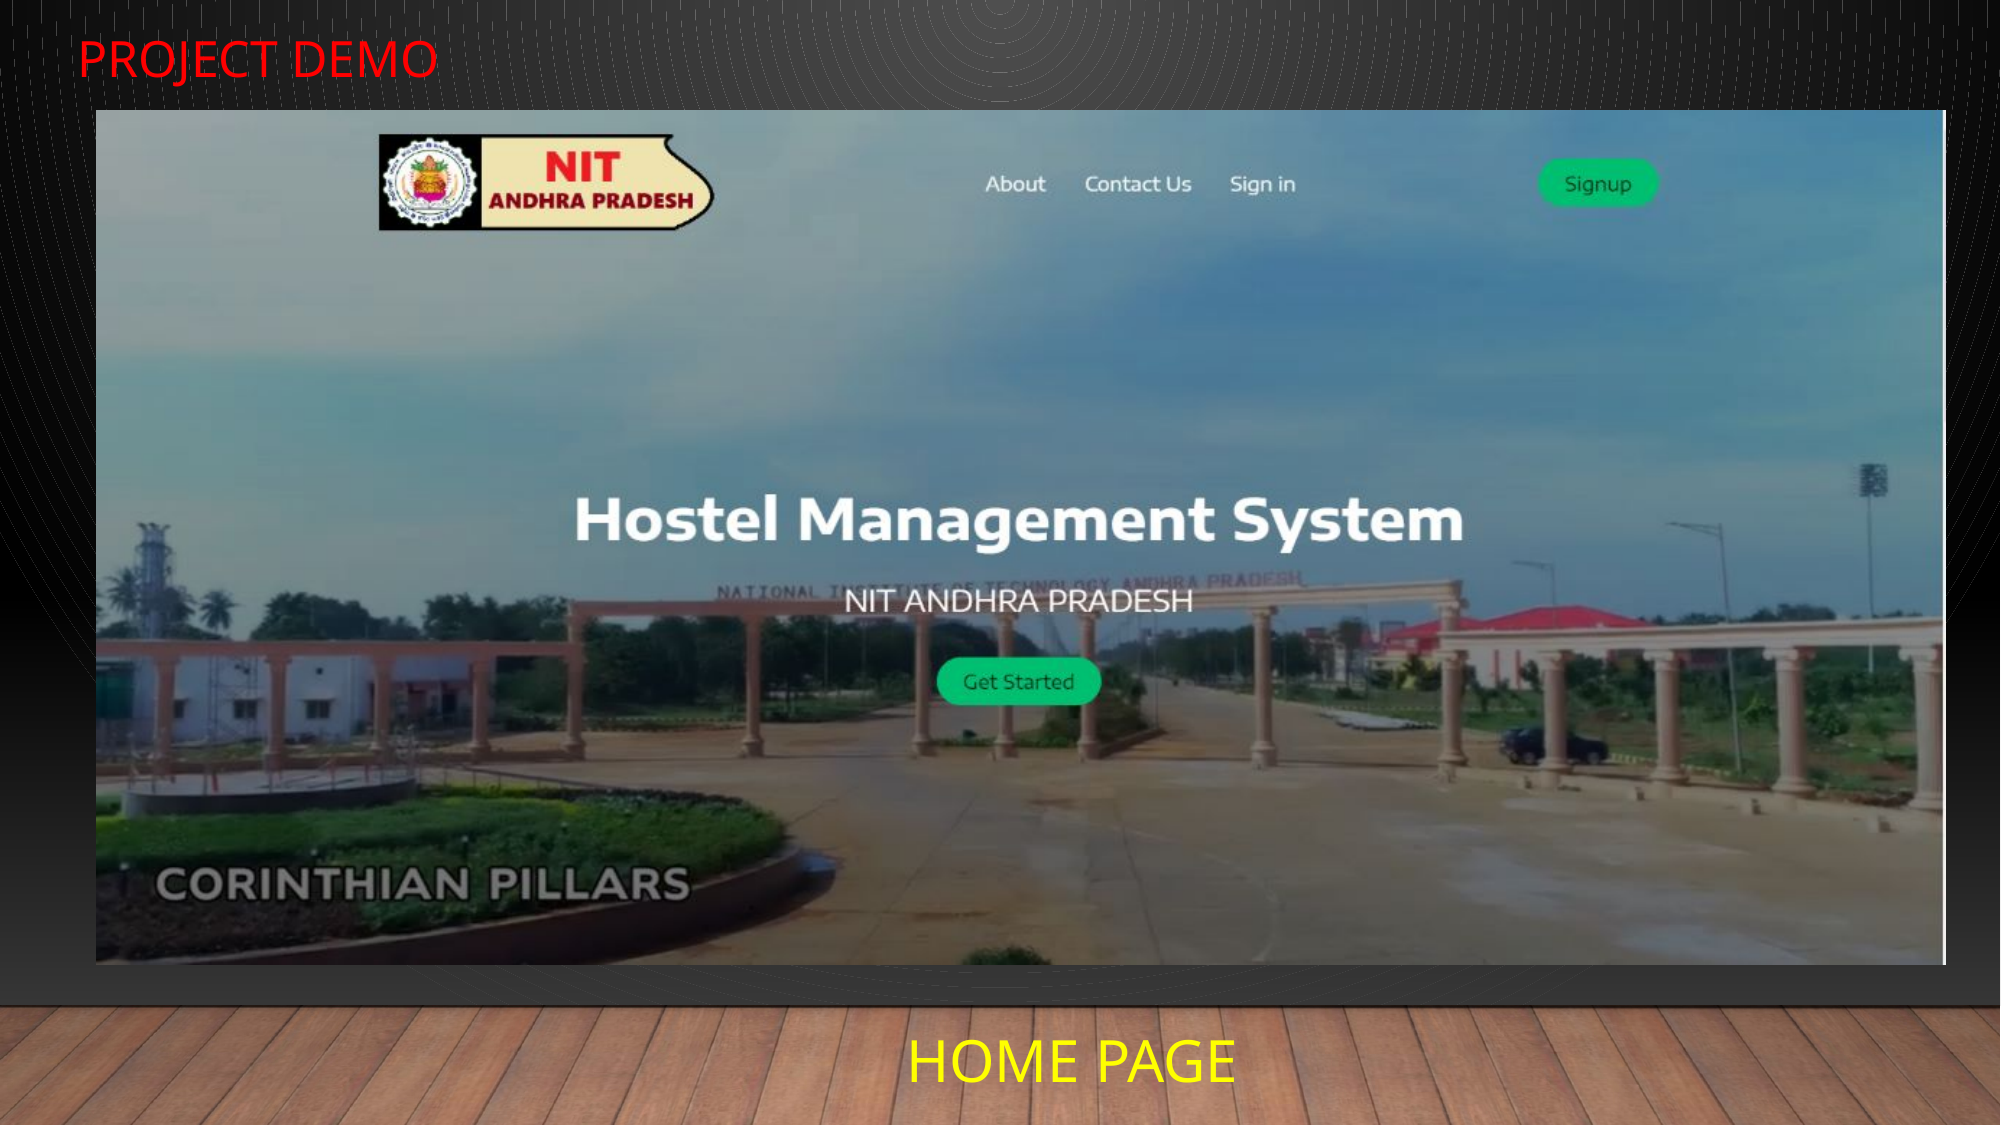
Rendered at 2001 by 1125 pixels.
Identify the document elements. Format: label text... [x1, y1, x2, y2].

picture [96, 109, 1946, 965]
picture [0, 1005, 2000, 1125]
text_box PROJECT DEMO [62, 20, 670, 95]
text_box HOME PAGE [891, 1016, 1353, 1102]
